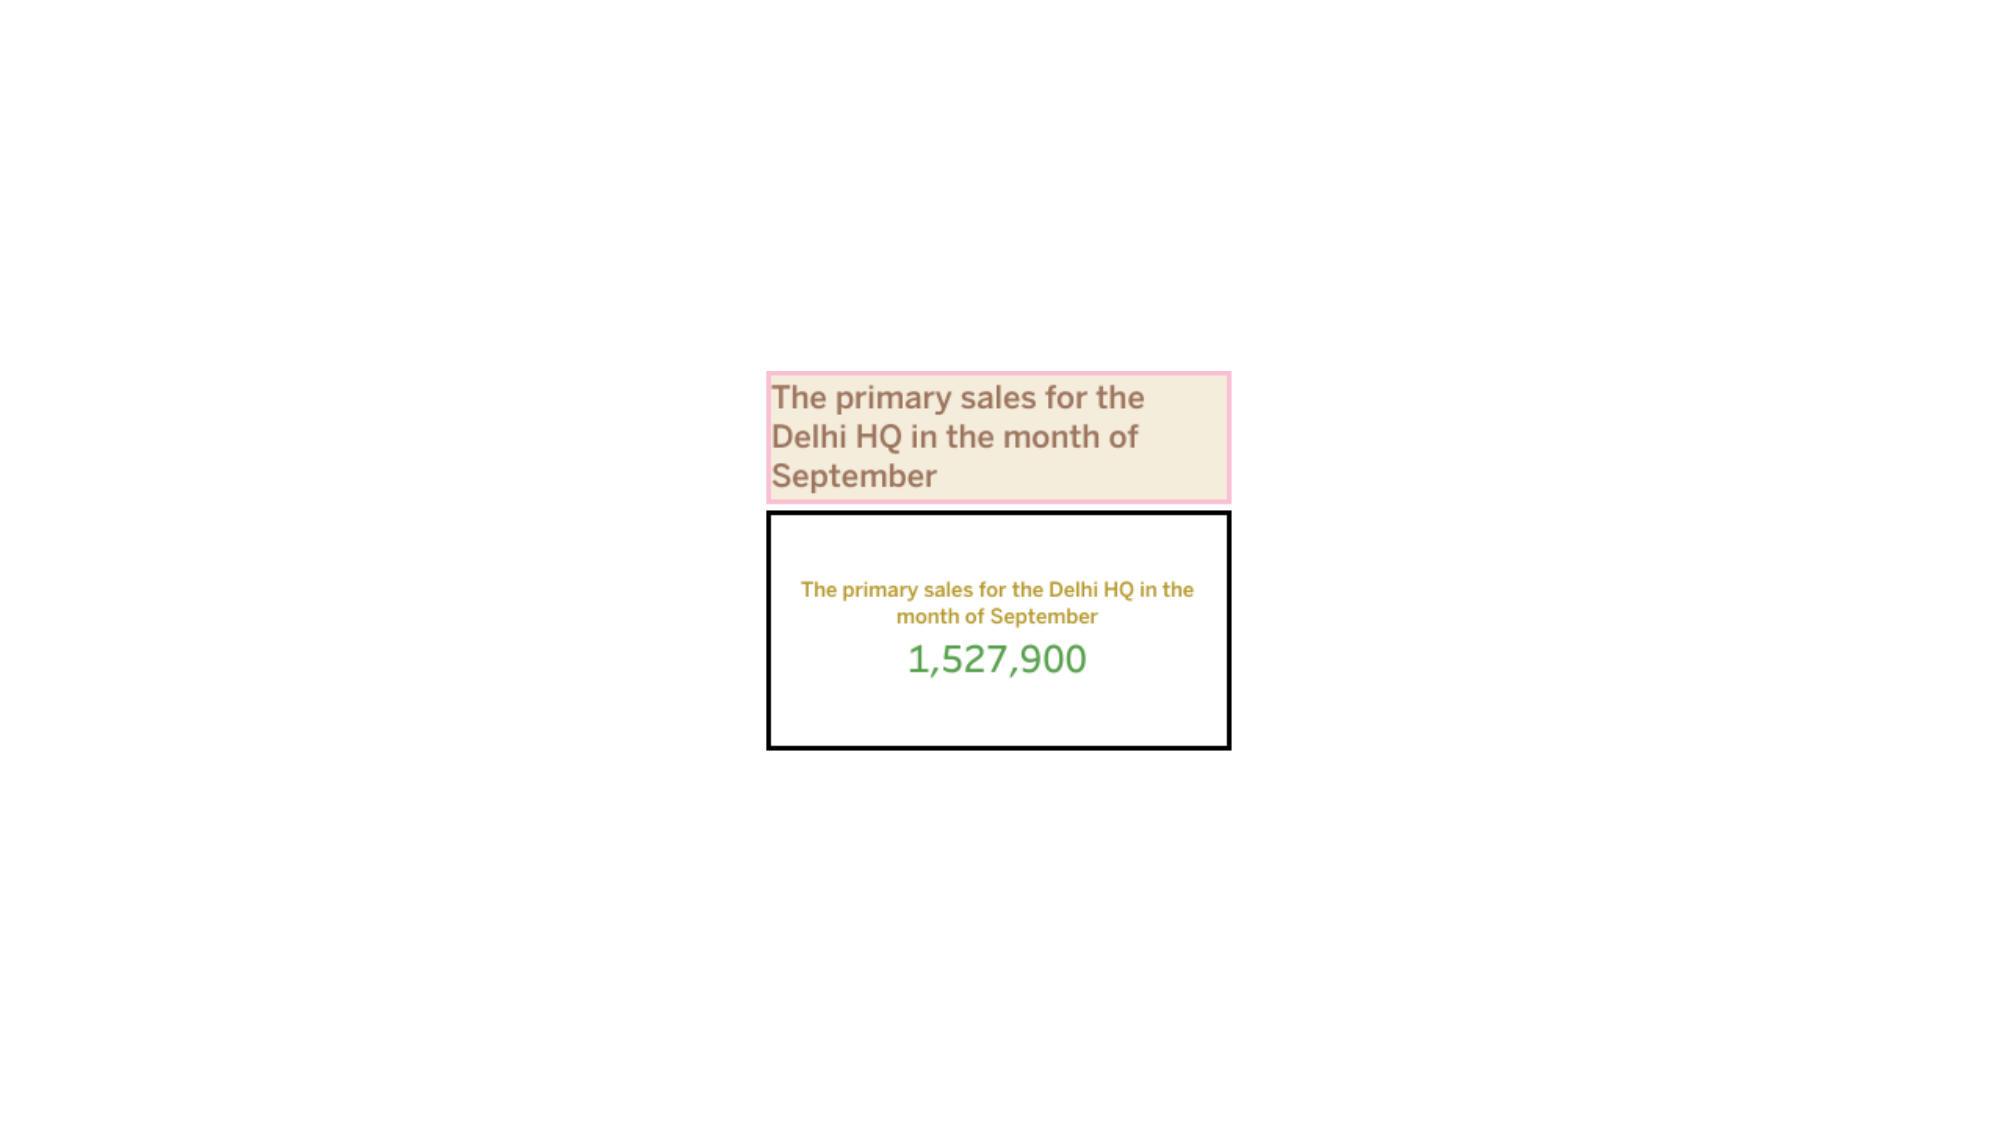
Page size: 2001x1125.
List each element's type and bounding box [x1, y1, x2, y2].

picture [765, 371, 1235, 754]
